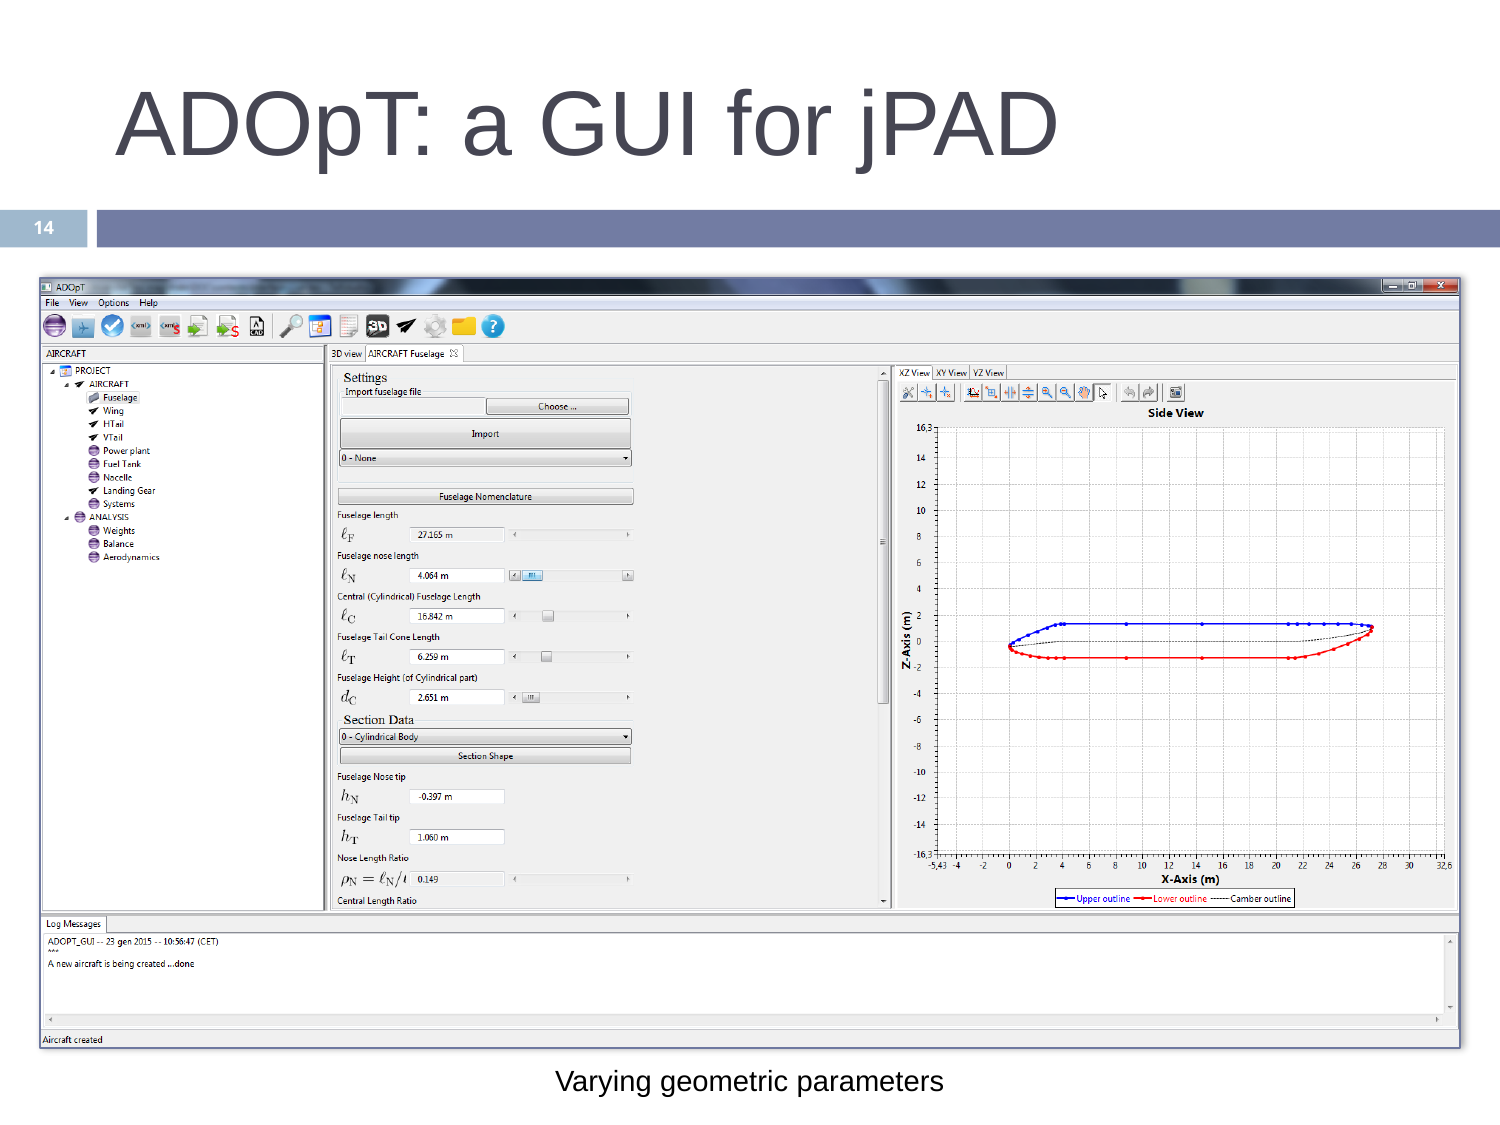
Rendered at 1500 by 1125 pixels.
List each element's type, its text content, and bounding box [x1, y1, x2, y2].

text_box Varying geometric parameters [490, 1062, 1010, 1125]
slide_number 14 [0, 208, 88, 249]
title ADOpT: a GUI for jPAD [100, 37, 1438, 200]
picture [40, 278, 1460, 1048]
